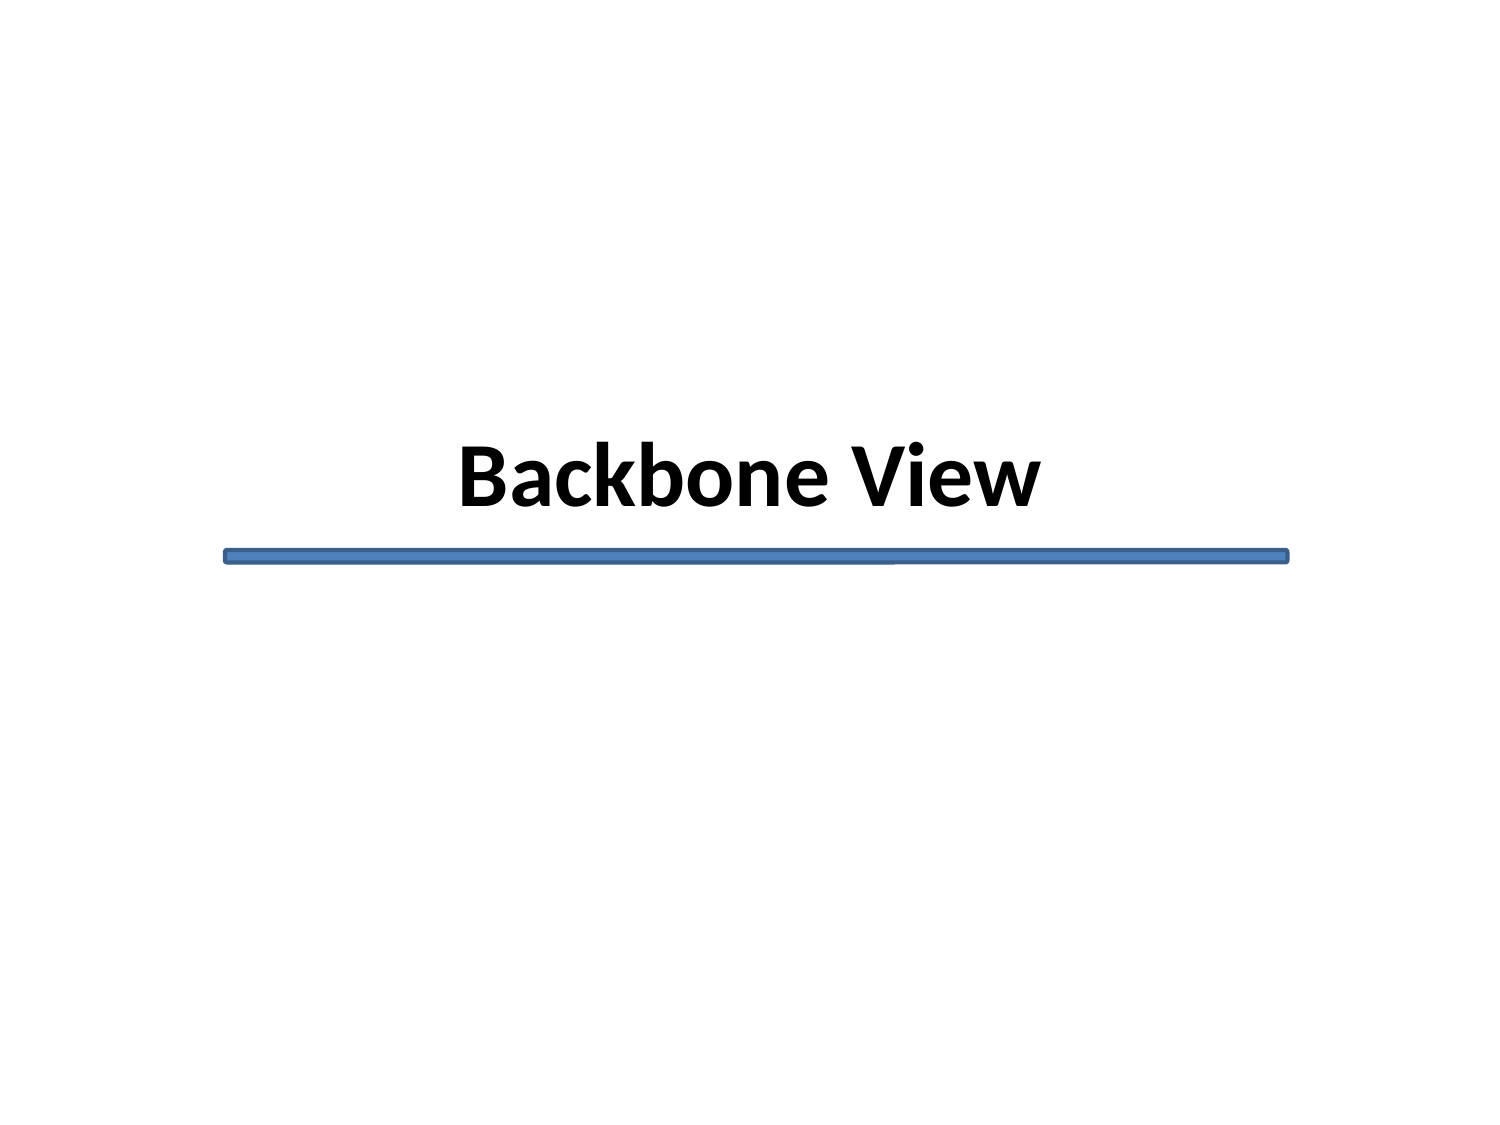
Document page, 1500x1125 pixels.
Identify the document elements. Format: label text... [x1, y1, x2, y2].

title Backbone View [112, 349, 1388, 591]
text_box [222, 547, 1290, 565]
